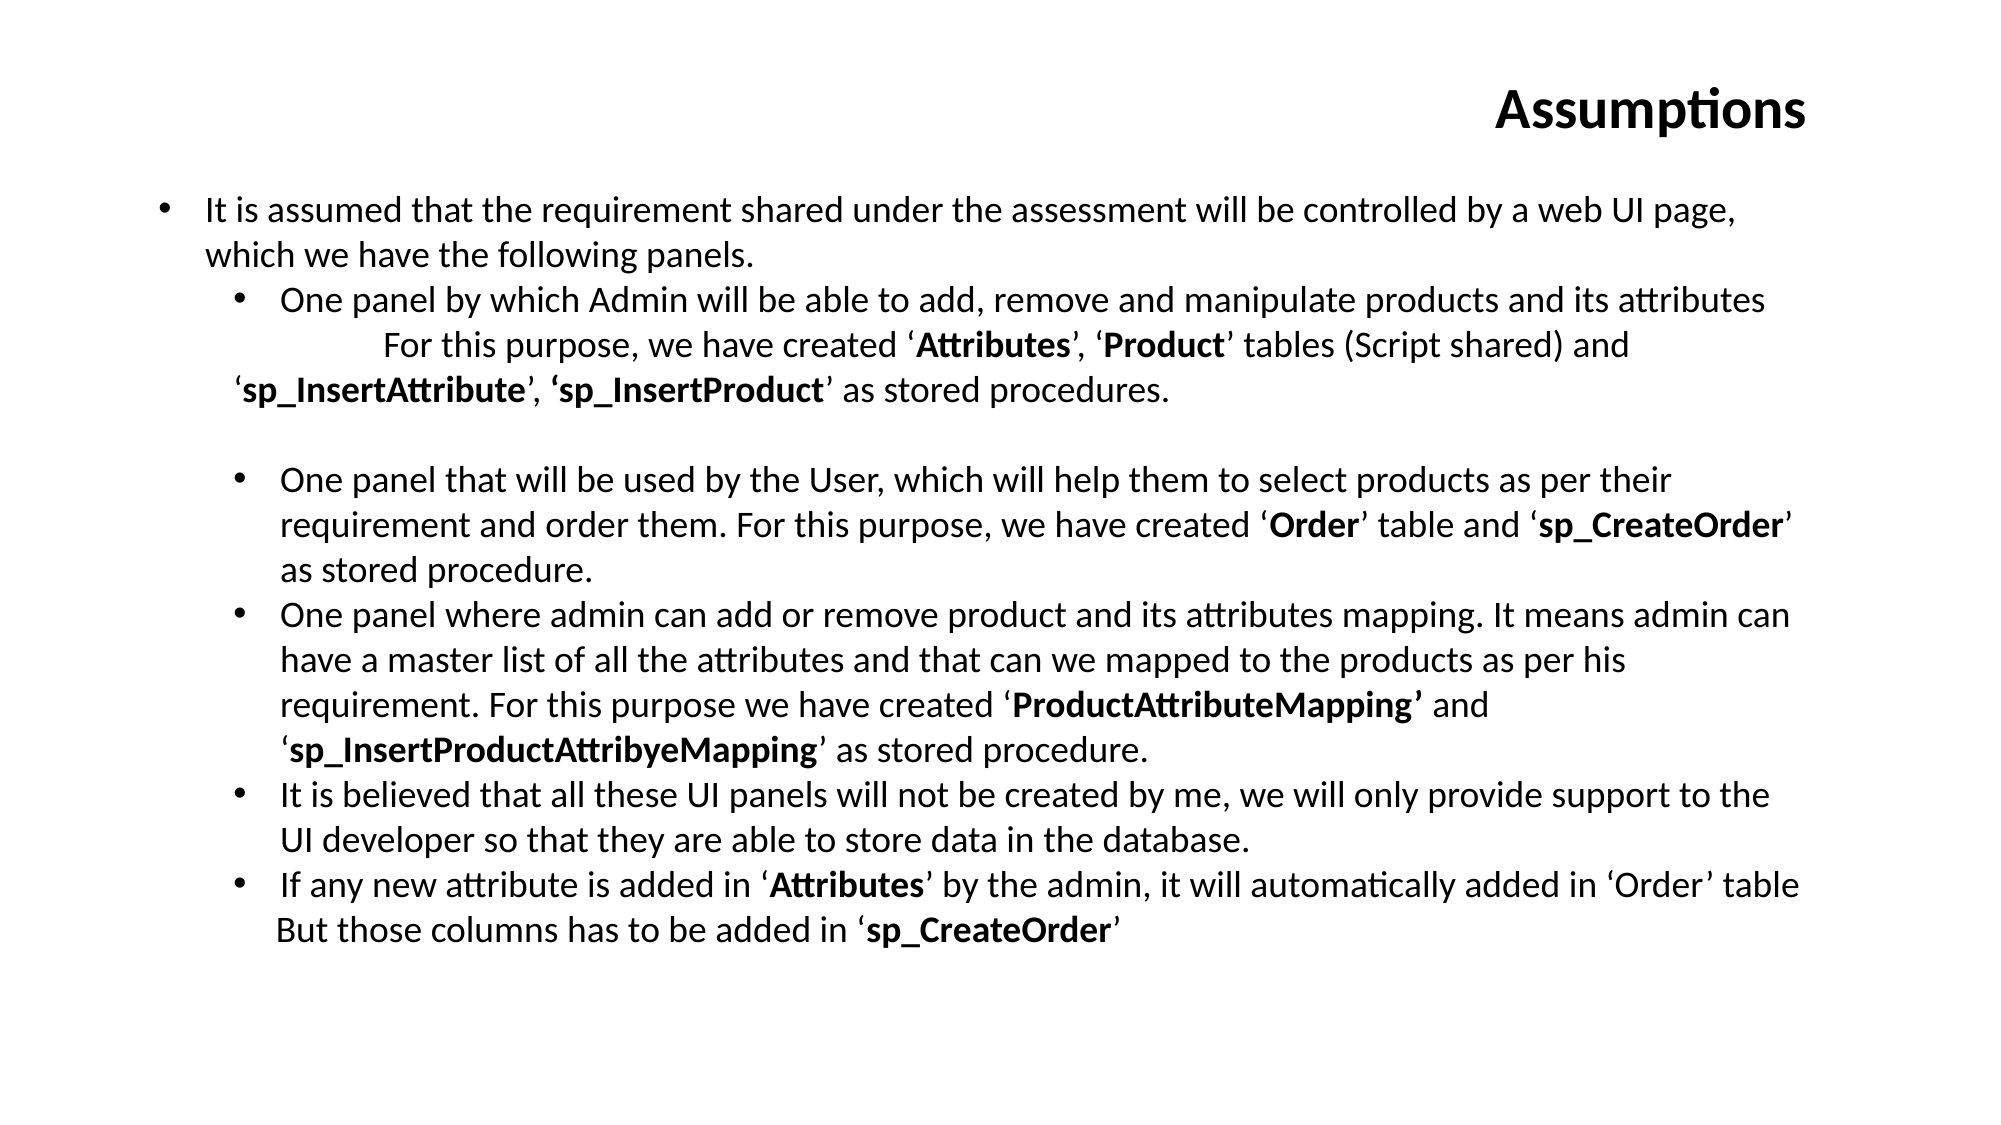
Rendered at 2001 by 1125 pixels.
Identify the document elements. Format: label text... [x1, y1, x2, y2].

text_box Assumptions It is assumed that the requirement shared under the assessment will be controlled by a web UI page, which we have the following panels. One panel by which Admin will be able to add, remove and manipulate products and its attributes For this purpose, we have created ‘Attributes’, ‘Product’ tables (Script shared) and ‘sp_InsertAttribute’, ‘sp_InsertProduct’ as stored procedures. One panel that will be used by the User, which will help them to select products as per their requirement and order them. For this purpose, we have created ‘Order’ table and ‘sp_CreateOrder’ as stored procedure. One panel where admin can add or remove product and its attributes mapping. It means admin can have a master list of all the attributes and that can we mapped to the products as per his requirement. For this purpose we have created ‘ProductAttributeMapping’ and ‘sp_InsertProductAttribyeMapping’ as stored procedure. It is believed that all these UI panels will not be created by me, we will only provide support to the UI developer so that they are able to store data in the database. If any new attribute is added in ‘Attributes’ by the admin, it will automatically added in ‘Order’ table But those columns has to be added in ‘sp_CreateOrder’ [143, 63, 1822, 1125]
